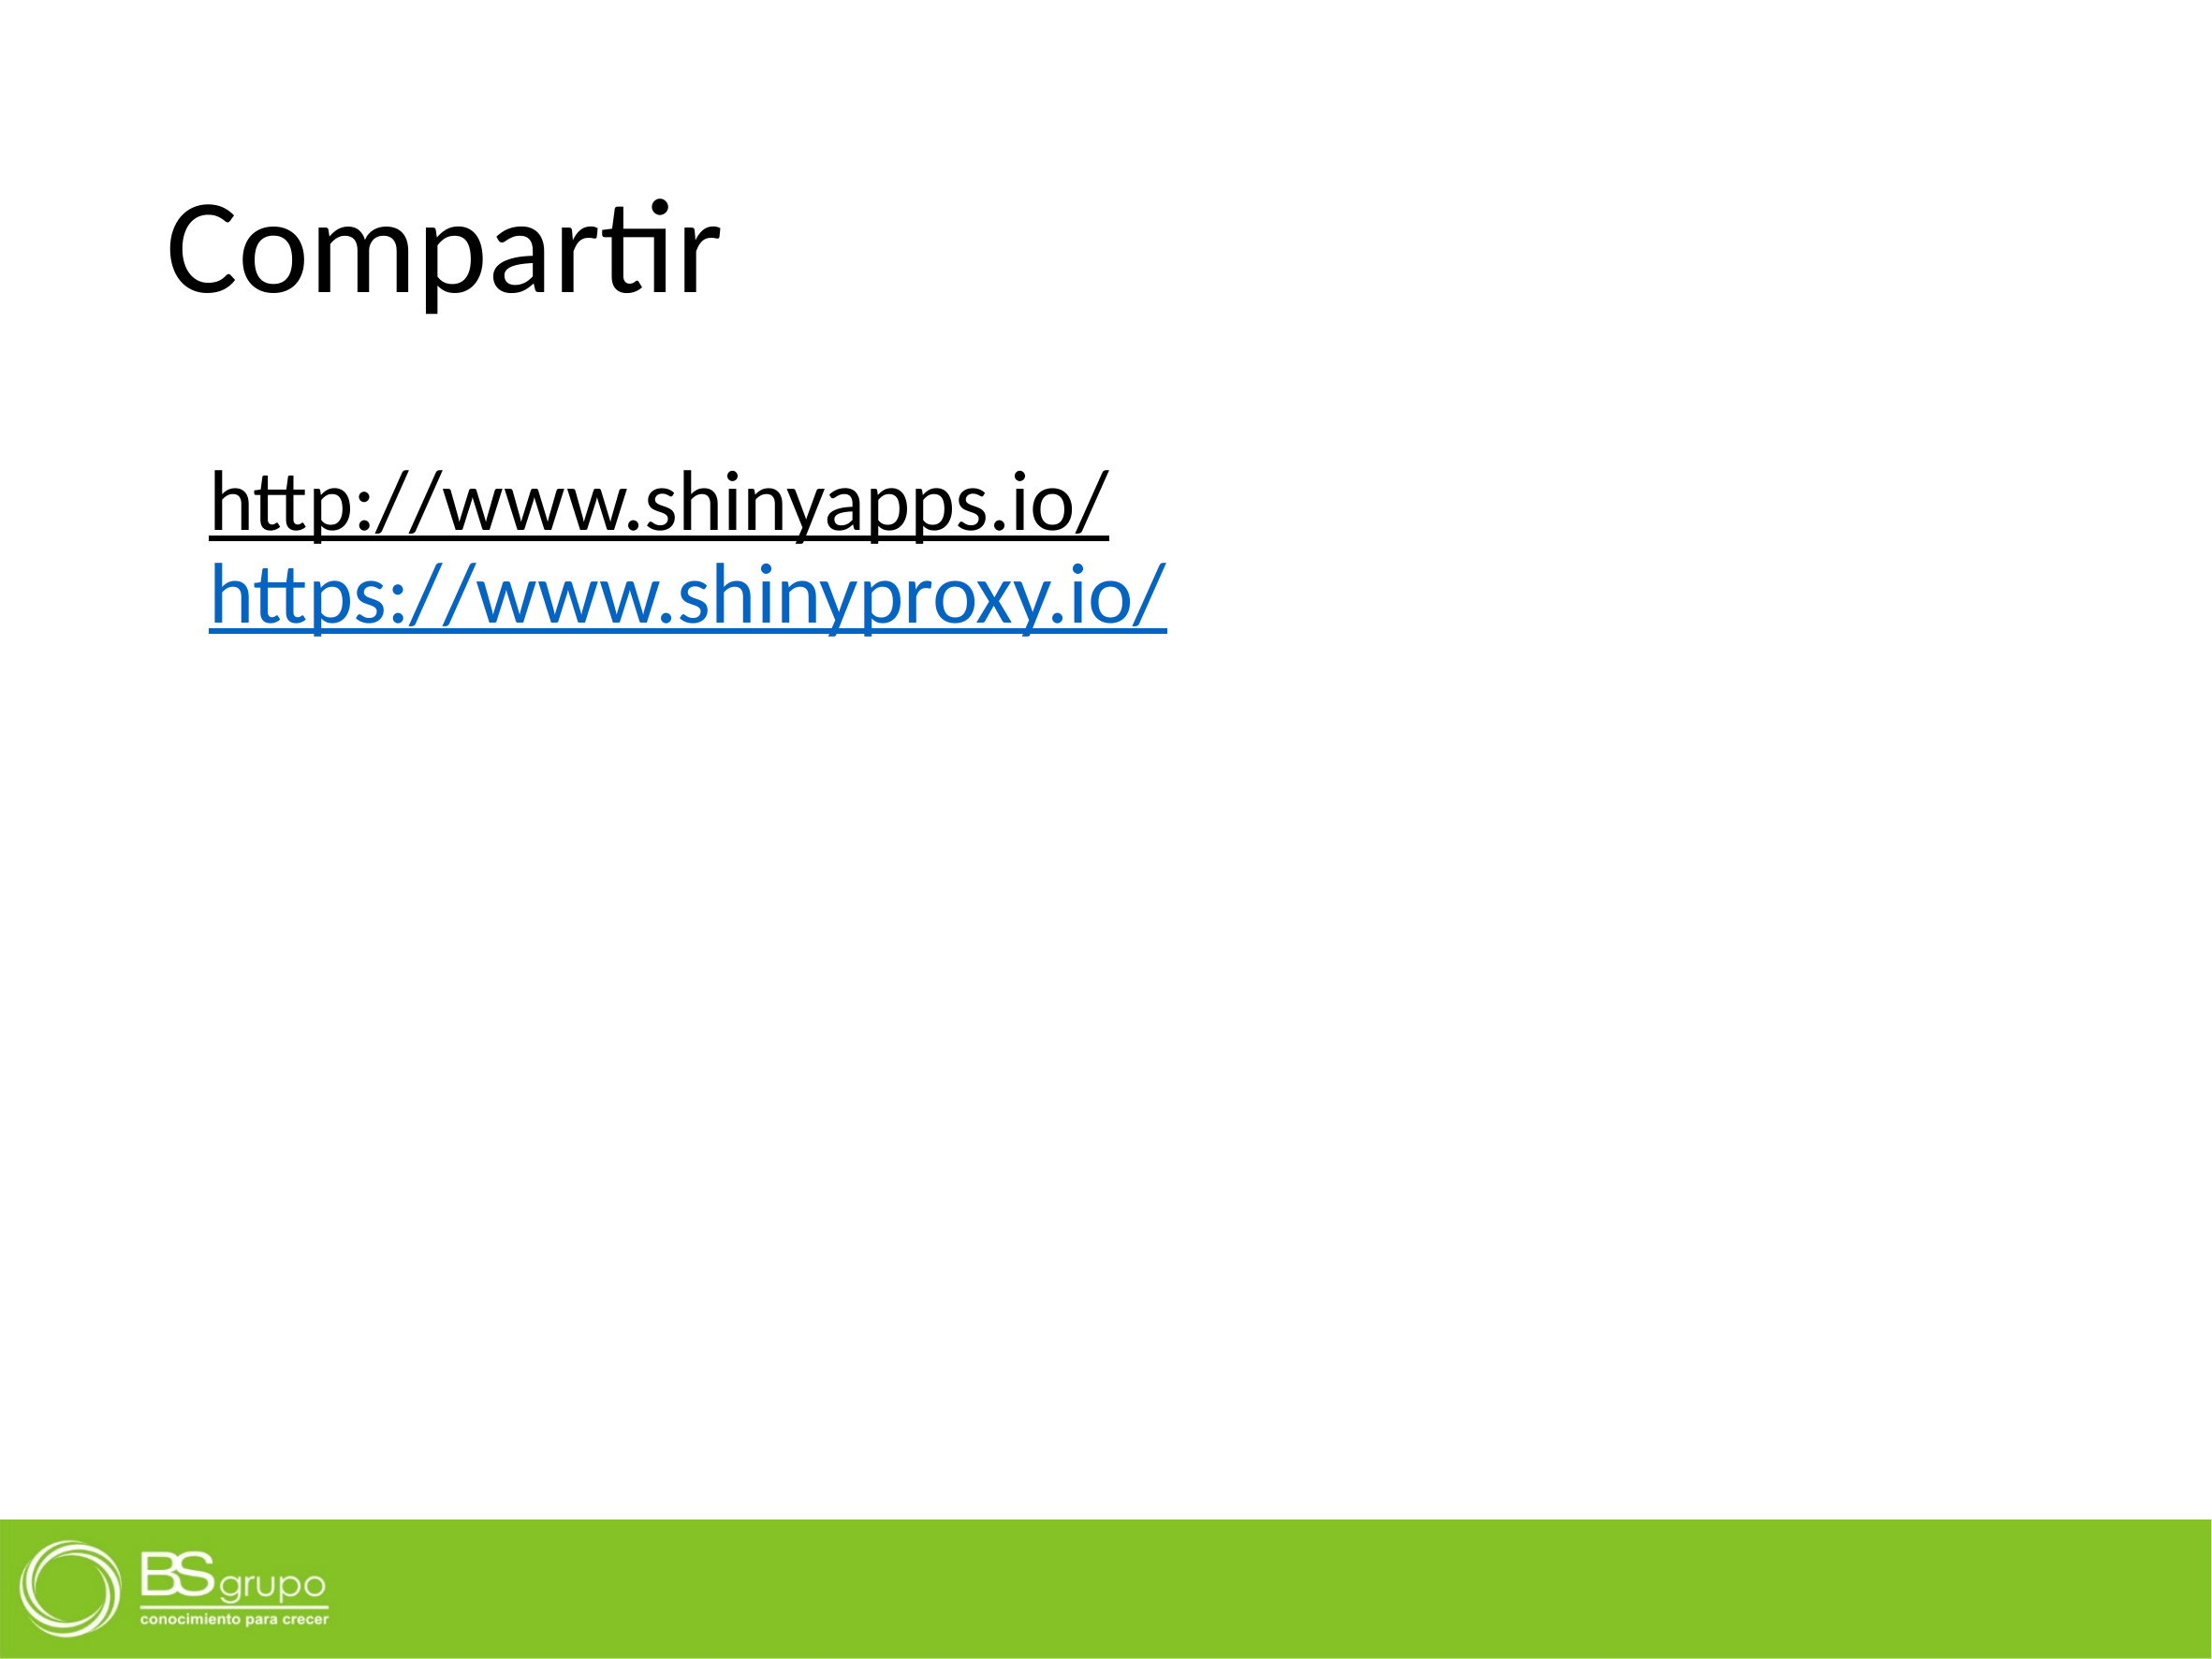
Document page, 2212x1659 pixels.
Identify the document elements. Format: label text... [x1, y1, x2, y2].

title Compartir [152, 88, 2059, 409]
picture [0, 1520, 2212, 1659]
list http://www.shinyapps.io/ https://www.shinyproxy.io/ [152, 441, 2059, 1494]
